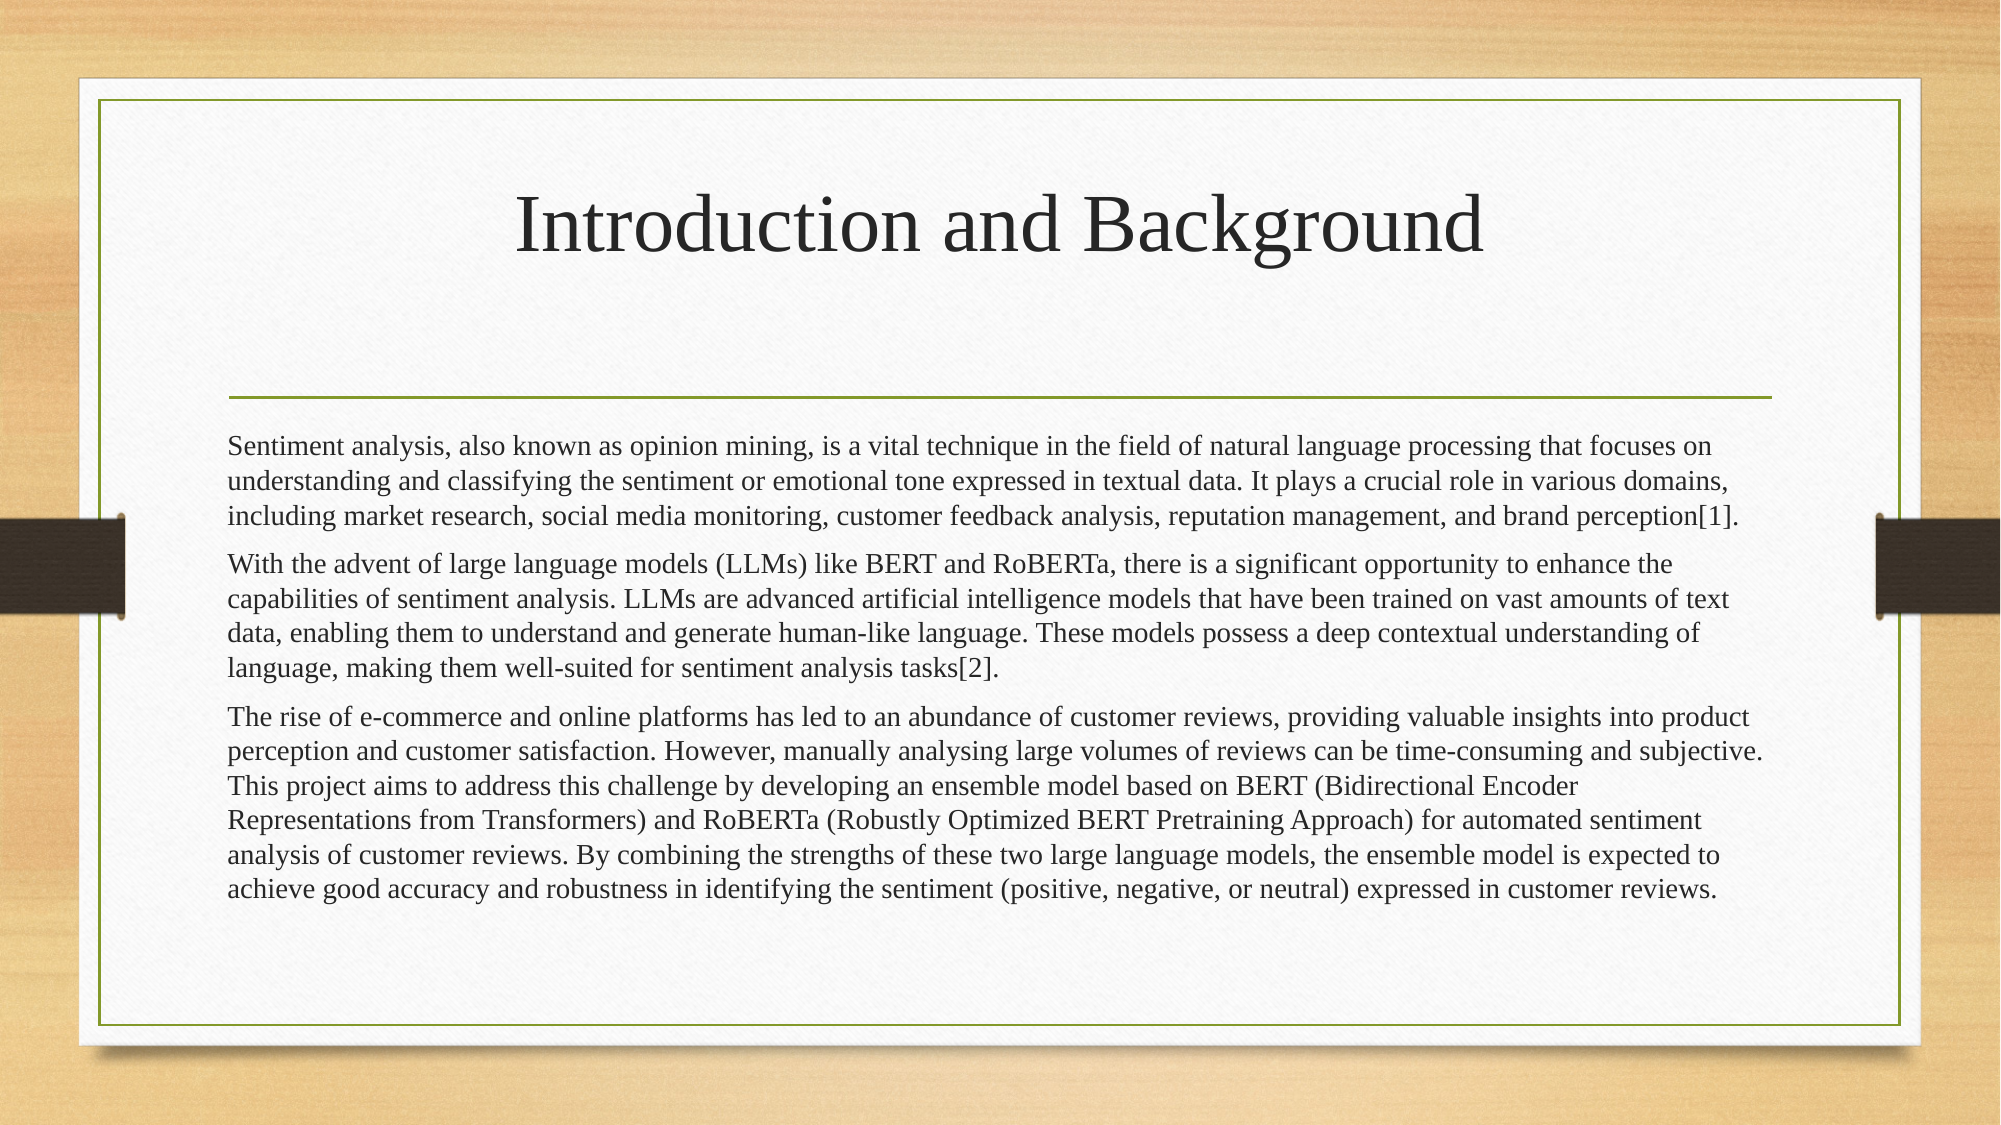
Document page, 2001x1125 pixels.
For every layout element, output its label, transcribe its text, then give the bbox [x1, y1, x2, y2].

picture [0, 0, 2001, 1125]
list Sentiment analysis, also known as opinion mining, is a vital technique in the field of natural language processing that focuses on understanding and classifying the sentiment or emotional tone expressed in textual data. It plays a crucial role in various domains, including market research, social media monitoring, customer feedback analysis, reputation management, and brand perception[1]. With the advent of large language models (LLMs) like BERT and RoBERTa, there is a significant opportunity to enhance the capabilities of sentiment analysis. LLMs are advanced artificial intelligence models that have been trained on vast amounts of text data, enabling them to understand and generate human-like language. These models possess a deep contextual understanding of language, making them well-suited for sentiment analysis tasks[2]. The rise of e-commerce and online platforms has led to an abundance of customer reviews, providing valuable insights into product perception and customer satisfaction. However, manually analysing large volumes of reviews can be time-consuming and subjective. This project aims to address this challenge by developing an ensemble model based on BERT (Bidirectional Encoder Representations from Transformers) and RoBERTa (Robustly Optimized BERT Pretraining Approach) for automated sentiment analysis of customer reviews. By combining the strengths of these two large language models, the ensemble model is expected to achieve good accuracy and robustness in identifying the sentiment (positive, negative, or neutral) expressed in customer reviews. [212, 419, 1788, 964]
title Introduction and Background [212, 161, 1788, 375]
